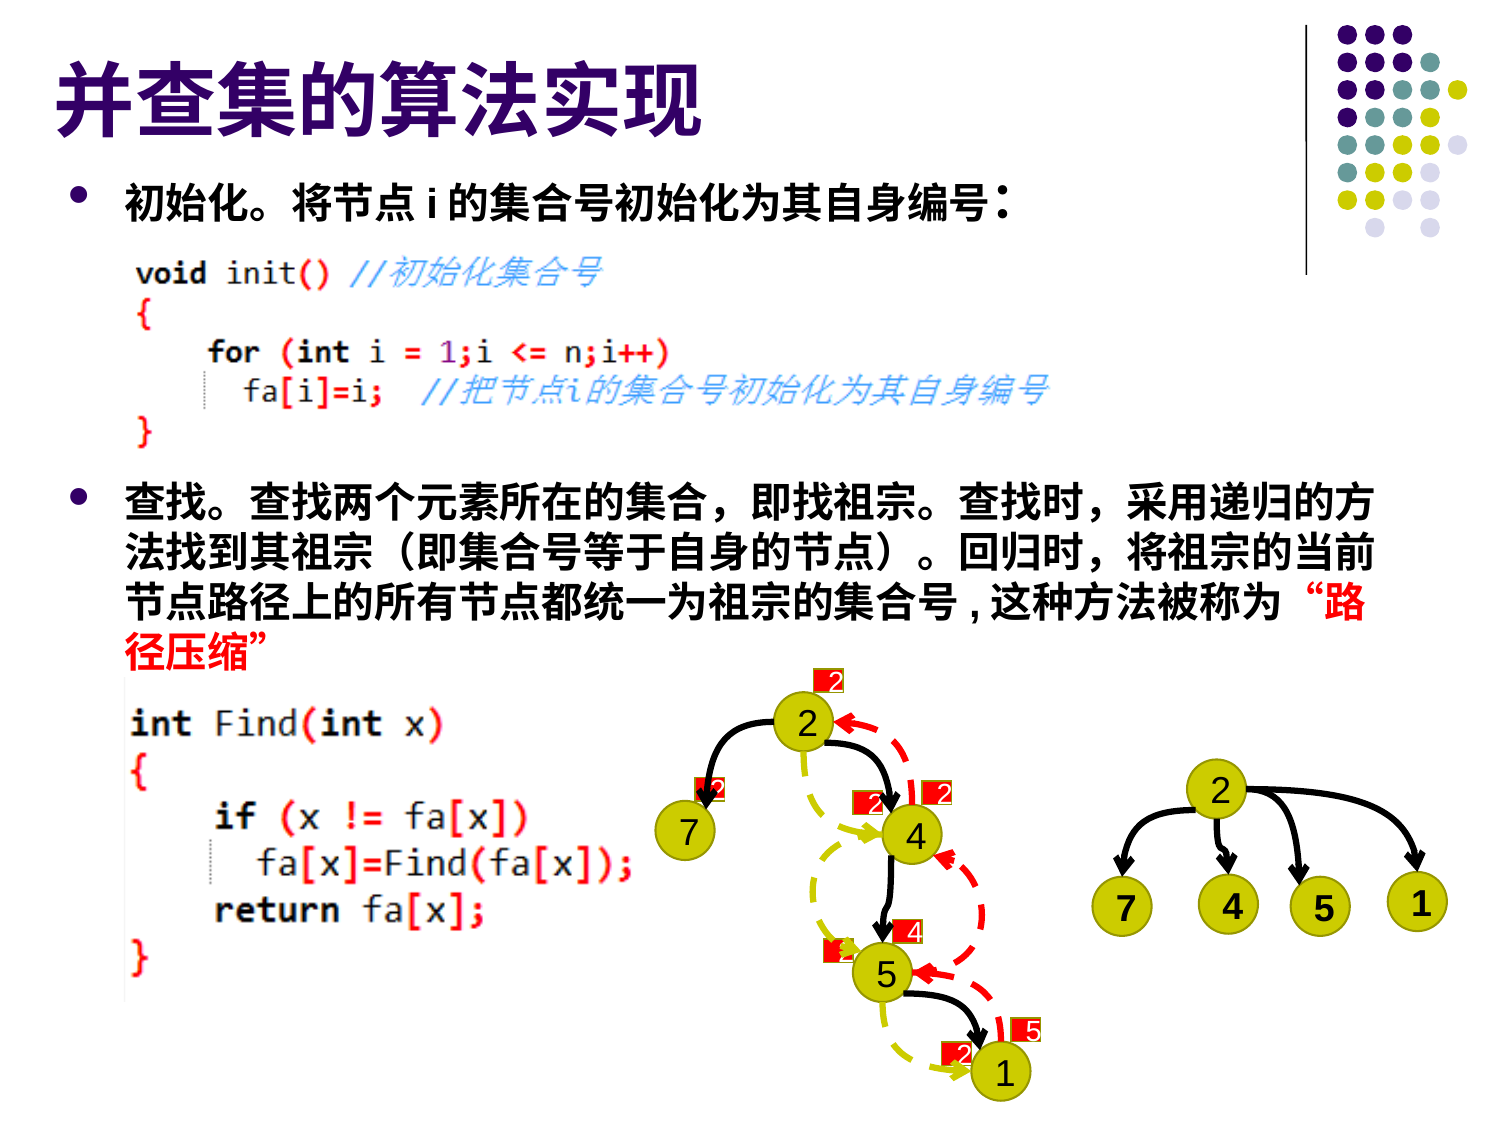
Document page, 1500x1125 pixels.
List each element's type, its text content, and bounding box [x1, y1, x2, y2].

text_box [655, 668, 1041, 1101]
text_box 查找。查找两个元素所在的集合，即找祖宗。查找时，采用递归的方法找到其祖宗（即集合号等于自身的节点）。回归时，将祖宗的当前节点路径上的所有节点都统一为祖宗的集合号,这种方法被称为“路径压缩” [53, 467, 1404, 551]
picture [135, 243, 1109, 461]
picture [123, 677, 655, 1003]
list 初始化。将节点i的集合号初始化为其自身编号： [52, 160, 1404, 244]
title 并查集的算法实现 [38, 30, 1277, 155]
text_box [1092, 759, 1448, 936]
